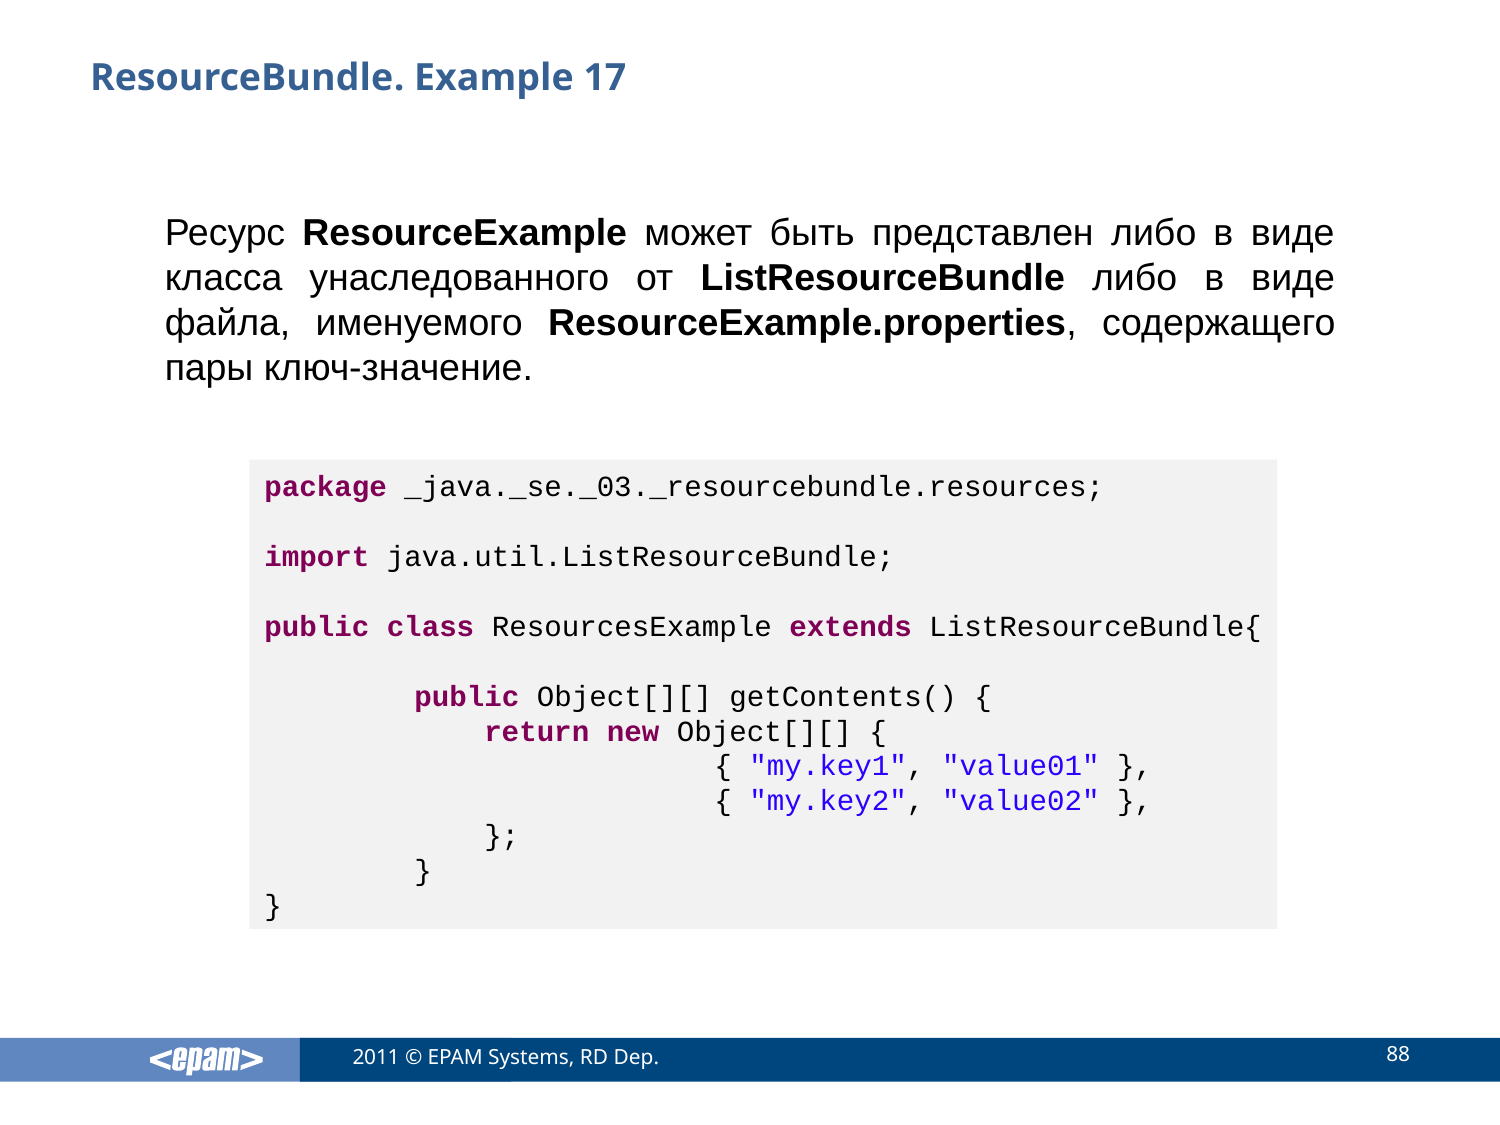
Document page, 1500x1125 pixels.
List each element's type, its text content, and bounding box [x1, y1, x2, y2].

title ResourceBundle. Example 17 [75, 45, 1425, 163]
footer 2011 © EPAM Systems, RD Dep. [337, 1028, 738, 1088]
text_box package _java._se._03._resourcebundle.resources; import java.util.ListResourceBundle; public class ResourcesExample extends ListResourceBundle{ public Object[][] getContents() { return new Object[][] { { "my.key1", "value01" }, { "my.key2", "value02" }, }; } } [249, 459, 1278, 929]
list Ресурс ResourceExample может быть представлен либо в виде класса унаследованного от ListResourceBundle либо в виде файла, именуемого ResourceExample.properties, содержащего пары ключ-значение. [150, 200, 1350, 988]
slide_number 88 [1262, 1025, 1425, 1085]
